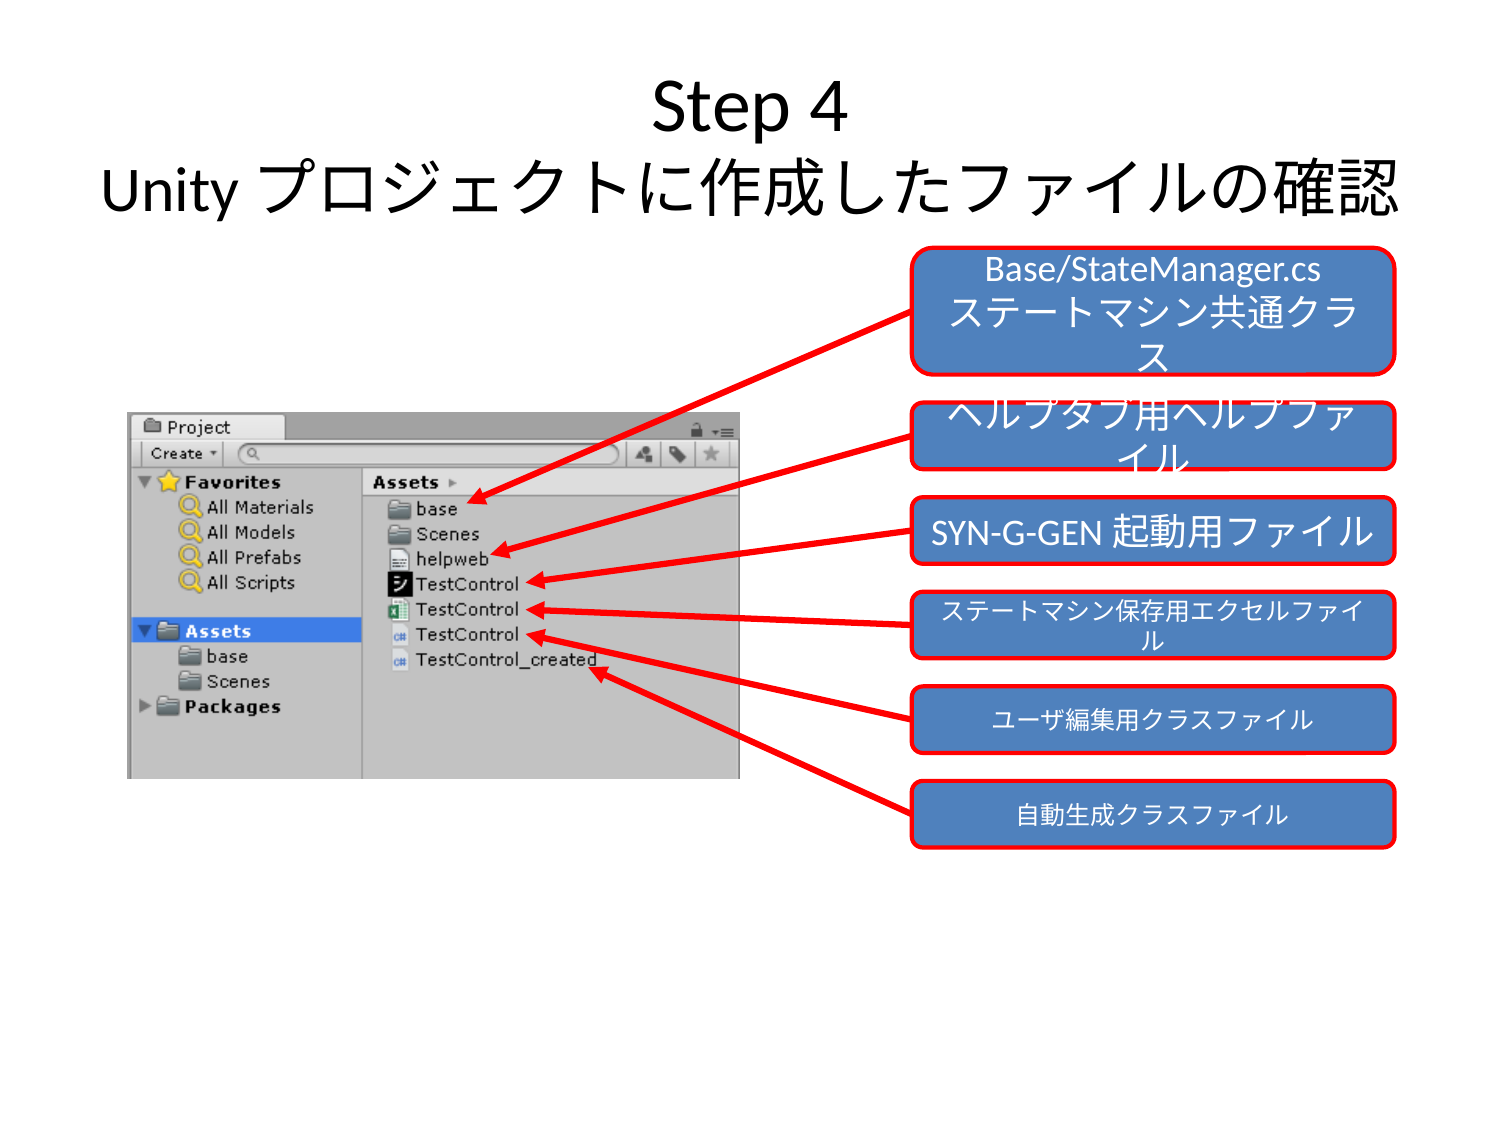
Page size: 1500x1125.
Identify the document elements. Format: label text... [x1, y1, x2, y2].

title Step 4 Unityプロジェクトに作成したファイルの確認 [75, 45, 1425, 233]
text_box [587, 666, 912, 815]
text_box ユーザ編集用クラスファイル [918, 684, 1397, 756]
text_box 自動生成クラスファイル [909, 778, 1397, 850]
text_box ステートマシン保存用エクセルファイル [909, 589, 1397, 661]
picture [126, 412, 740, 779]
text_box SYN-G-GEN起動用ファイル [917, 495, 1397, 566]
text_box ヘルプタブ用ヘルプファイル [918, 400, 1397, 472]
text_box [489, 435, 913, 555]
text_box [525, 633, 913, 720]
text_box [525, 609, 913, 626]
text_box Base/StateManager.cs ステートマシン共通クラス [909, 245, 1397, 377]
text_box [525, 530, 913, 583]
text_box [466, 310, 913, 504]
